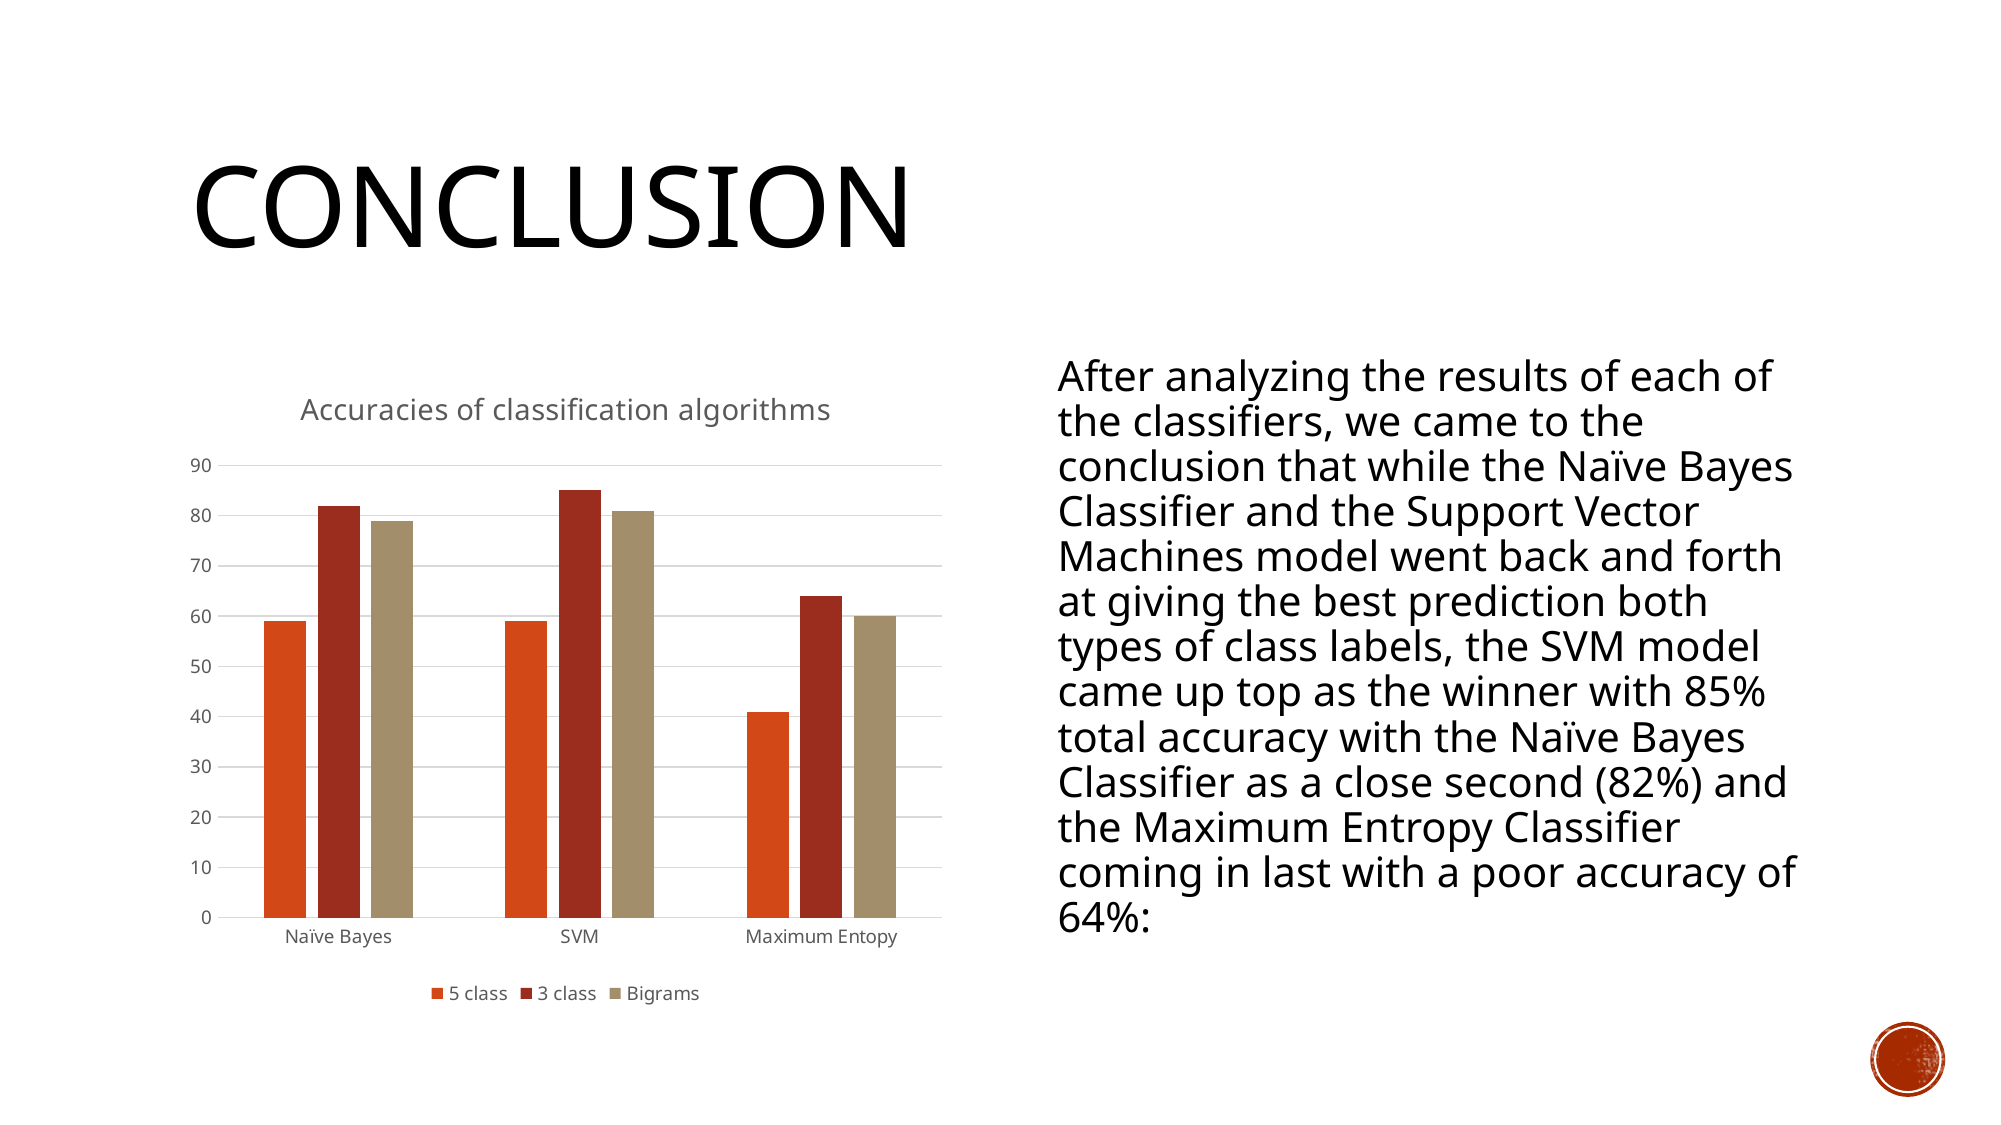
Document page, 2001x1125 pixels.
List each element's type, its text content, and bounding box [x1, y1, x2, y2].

list After analyzing the results of each of the classifiers, we came to the conclusion that while the Naïve Bayes Classifier and the Support Vector Machines model went back and forth at giving the best prediction both types of class labels, the SVM model came up top as the winner with 85% total accuracy with the Naïve Bayes Classifier as a close second (82%) and the Maximum Entropy Classifier coming in last with a poor accuracy of 64%: [1042, 348, 1826, 1013]
title Conclusion [175, 79, 1826, 344]
chart [177, 363, 956, 1011]
